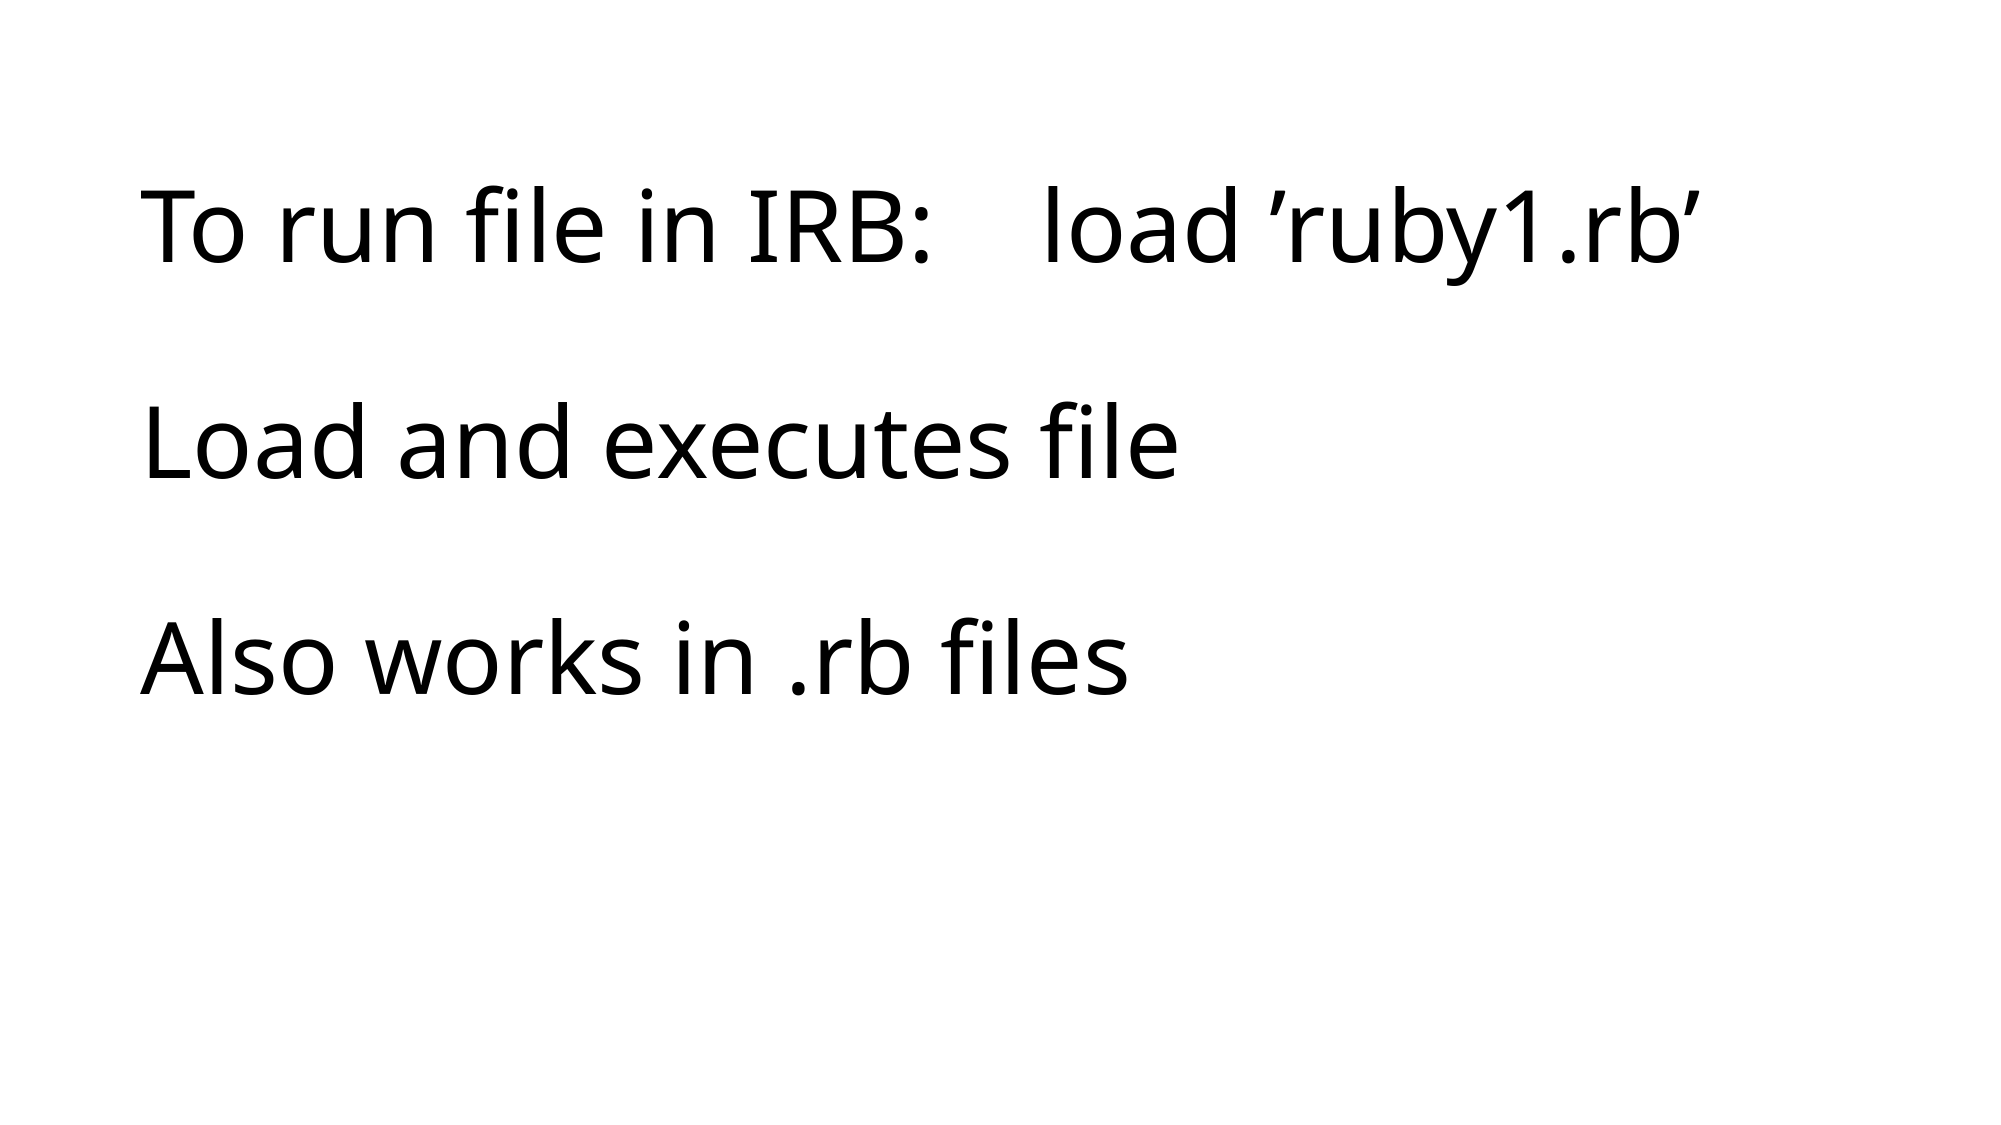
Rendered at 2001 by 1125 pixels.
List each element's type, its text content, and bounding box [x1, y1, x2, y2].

title To run file in IRB: load ’ruby1.rb’ Load and executes file Also works in .rb files [125, 25, 1885, 1095]
